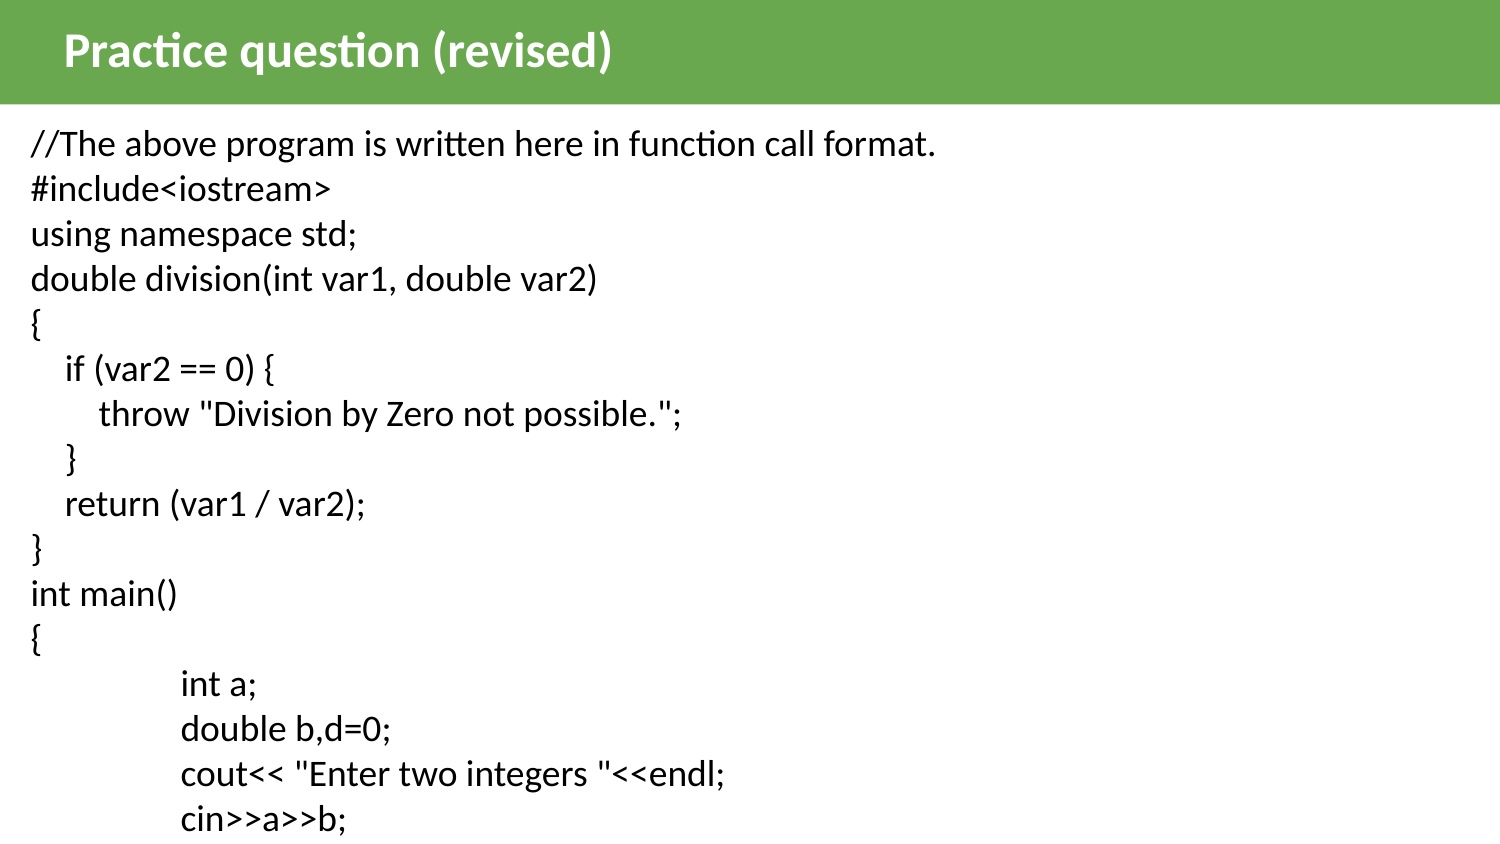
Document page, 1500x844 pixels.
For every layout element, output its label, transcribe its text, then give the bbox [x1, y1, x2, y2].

text_box //The above program is written here in function call format. #include<iostream> using namespace std; double division(int var1, double var2) { if (var2 == 0) { throw "Division by Zero not possible."; } return (var1 / var2); } int main() { int a; double b,d=0; cout<< "Enter two integers "<<endl; cin>>a>>b; [15, 104, 1485, 823]
text_box Practice question (revised) [63, 15, 1203, 80]
